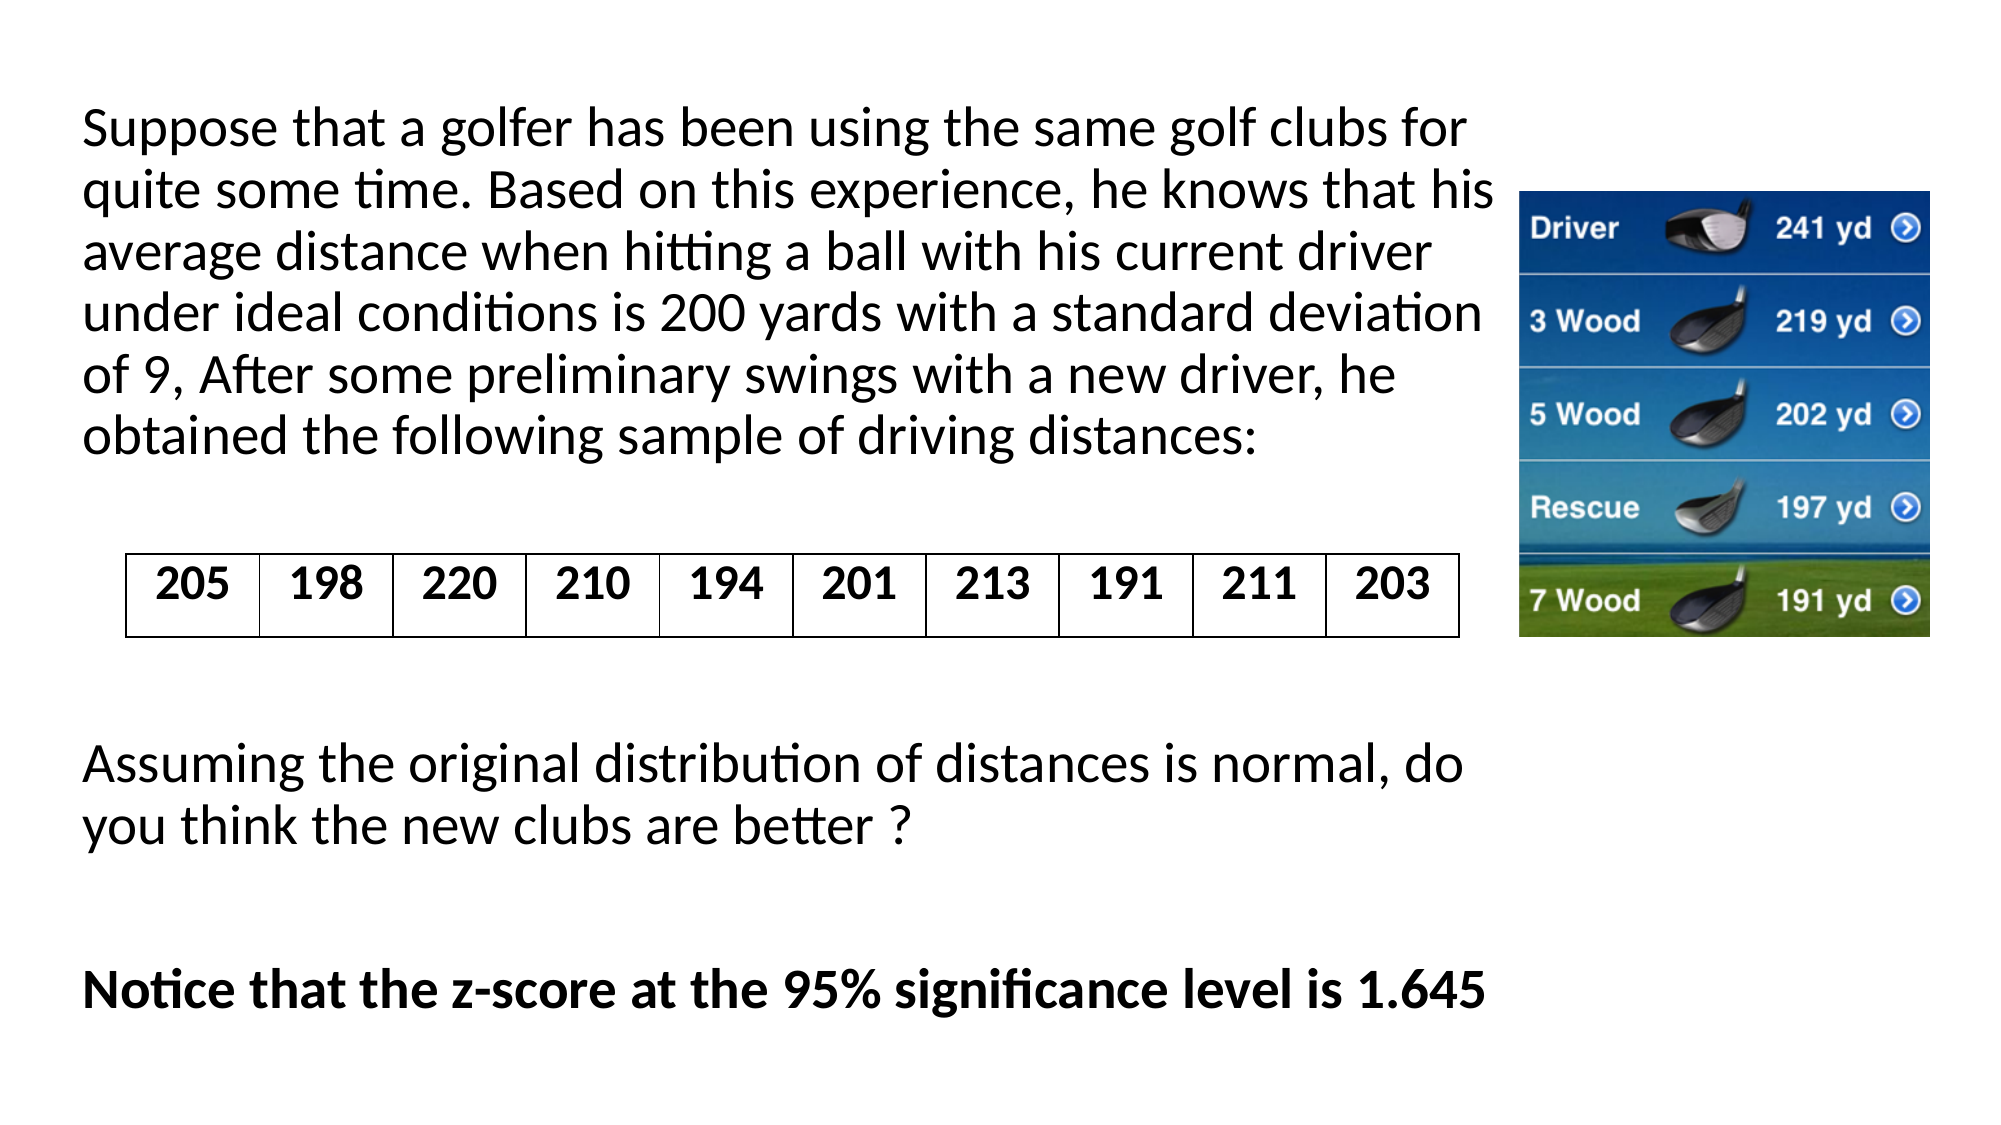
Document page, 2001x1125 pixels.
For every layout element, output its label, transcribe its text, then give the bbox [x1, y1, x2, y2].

picture [1518, 191, 1930, 637]
table_header 220 [394, 555, 525, 636]
table_header 203 [1327, 555, 1458, 636]
table_header 201 [794, 555, 925, 636]
table_header 198 [260, 555, 392, 636]
list Suppose that a golfer has been using the same golf clubs for quite some time. Based on this experience, he knows that his average distance when hitting a ball with his current driver under ideal conditions is 200 yards with a standard deviation of 9, After some preliminary swings with a new driver, he obtained the following sample of driving distances: Assuming the original distribution of distances is normal, do you think the new clubs are better ? Notice that the z-score at the 95% significance level is 1.645 [67, 90, 1519, 1069]
table_header 213 [927, 555, 1058, 636]
table_header 191 [1060, 555, 1192, 636]
table_header 211 [1194, 555, 1325, 636]
table_header 194 [660, 555, 792, 636]
table_header 205 [127, 555, 259, 636]
table_header 210 [527, 555, 659, 636]
